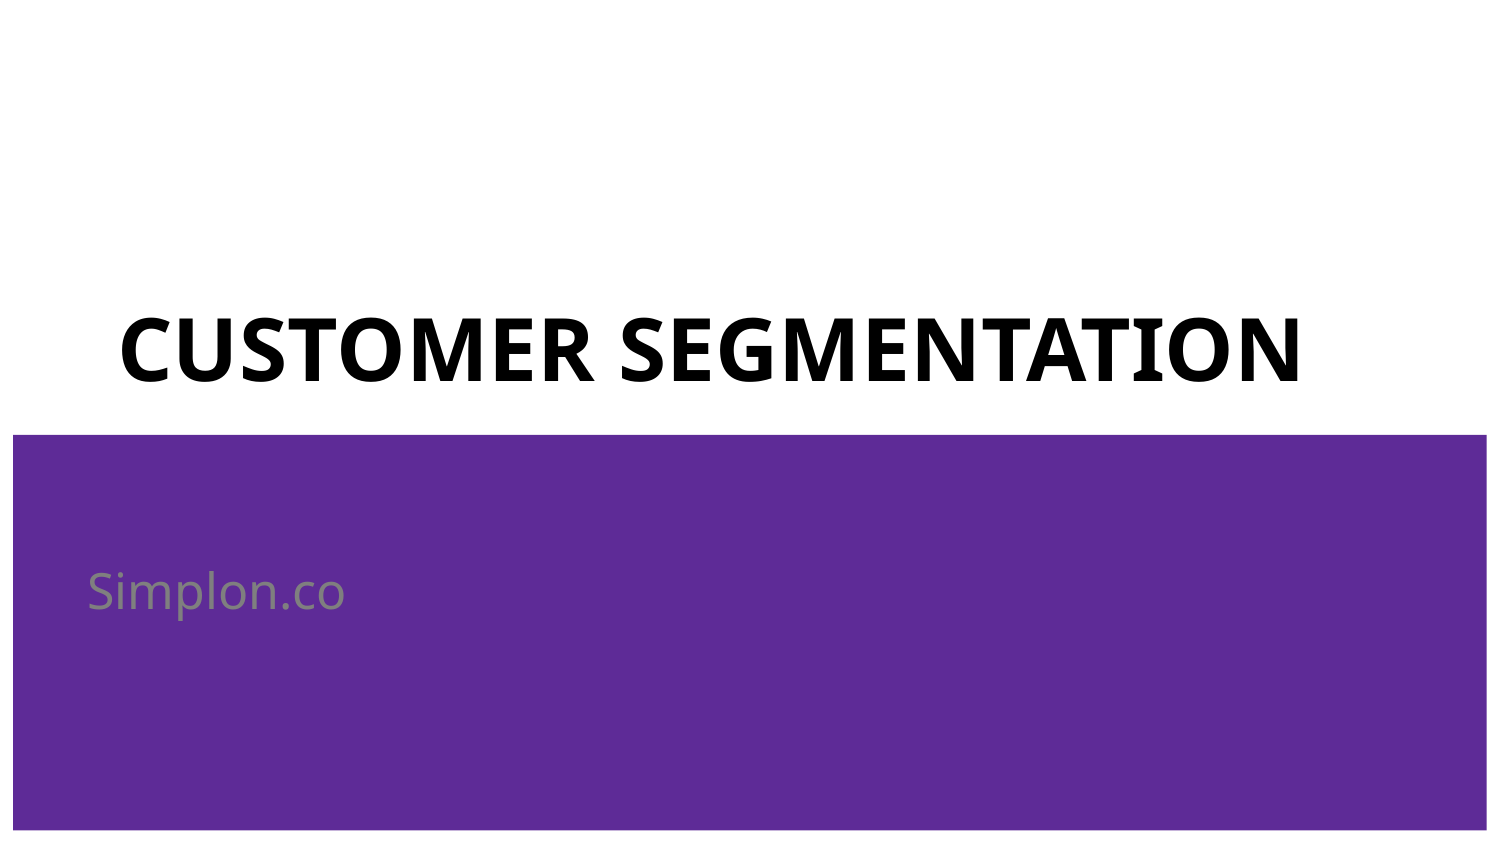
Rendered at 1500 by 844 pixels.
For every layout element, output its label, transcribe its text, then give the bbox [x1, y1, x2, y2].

title CUSTOMER SEGMENTATION [102, 122, 1500, 422]
subtitle Simplon.co [72, 541, 1470, 671]
